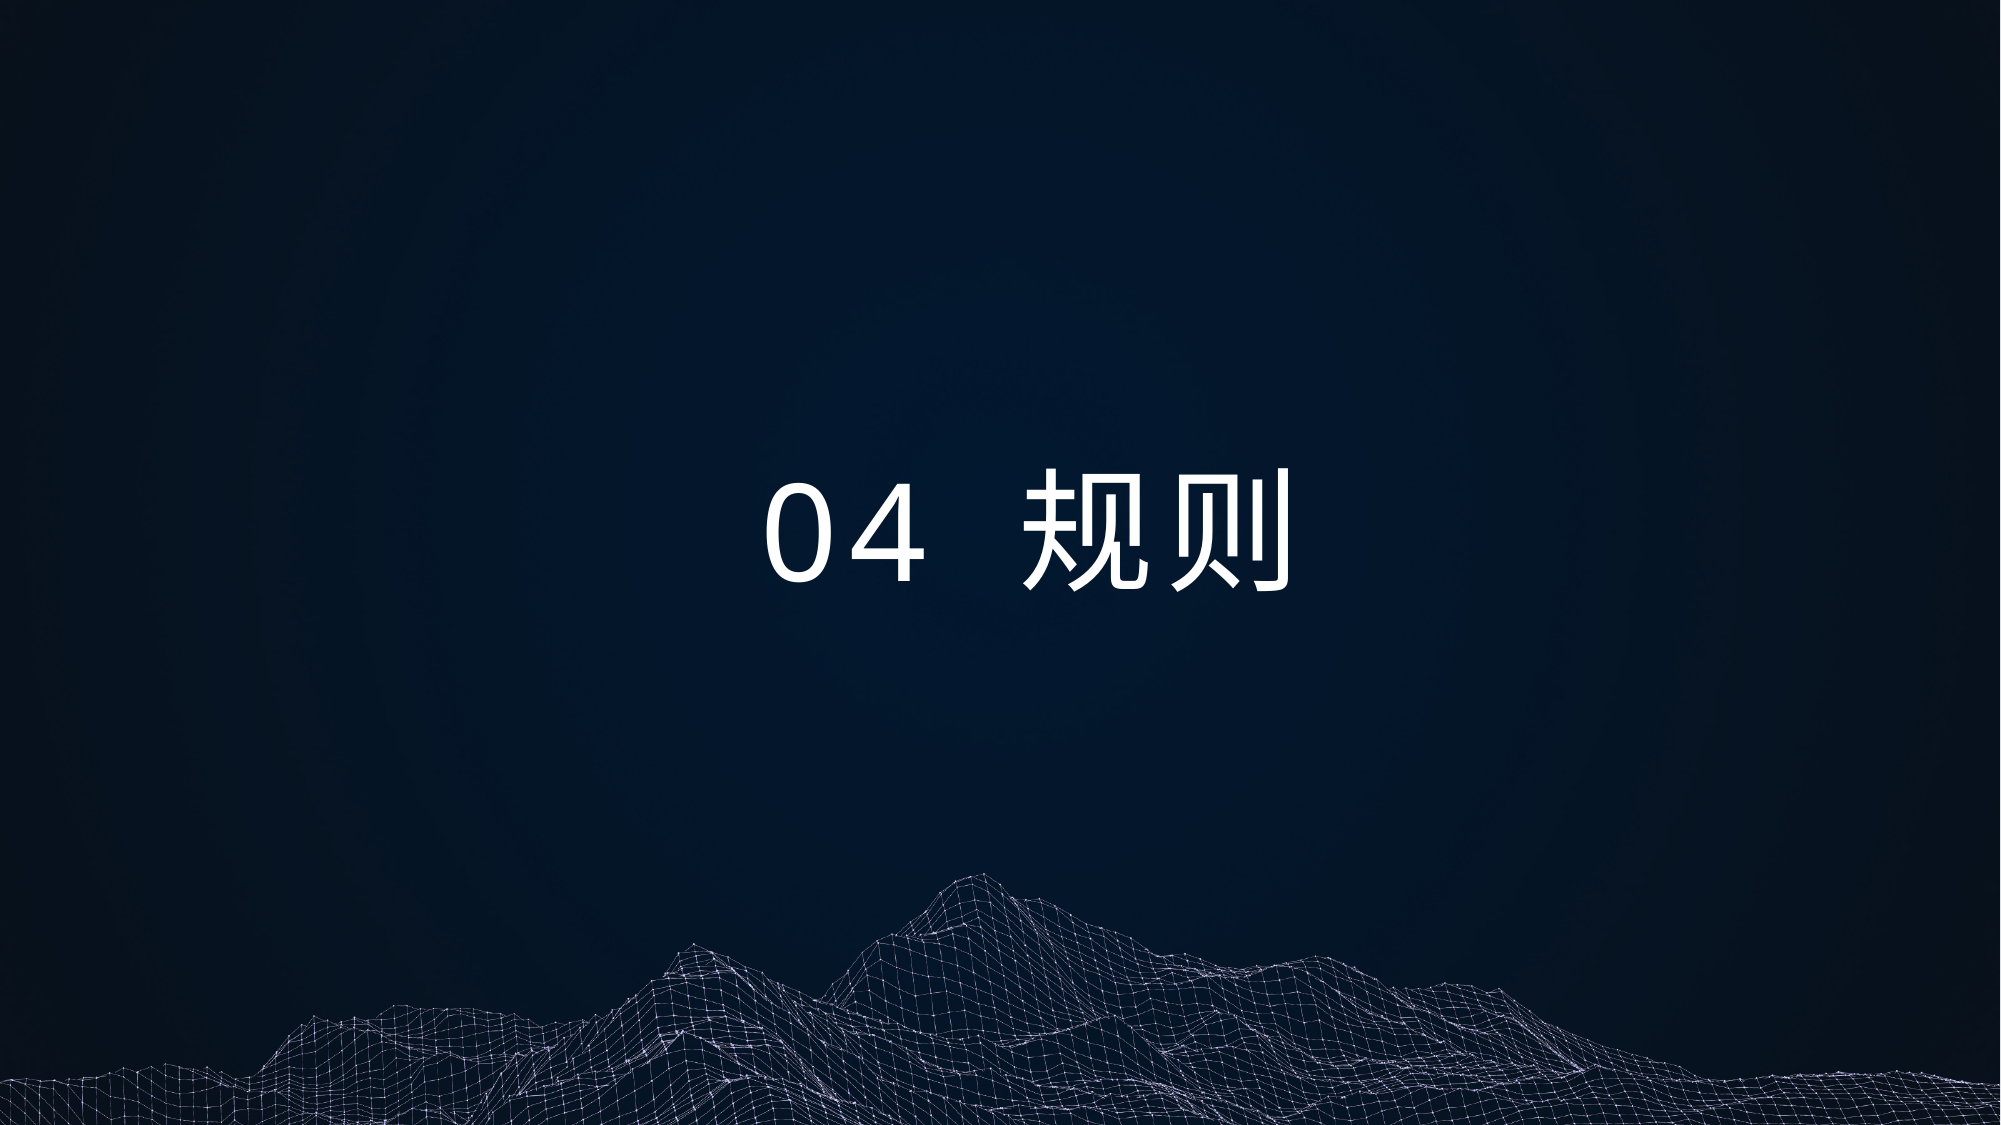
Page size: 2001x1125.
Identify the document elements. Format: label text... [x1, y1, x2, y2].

picture [0, 0, 2001, 1125]
text_box 04 规则 [551, 438, 1510, 617]
